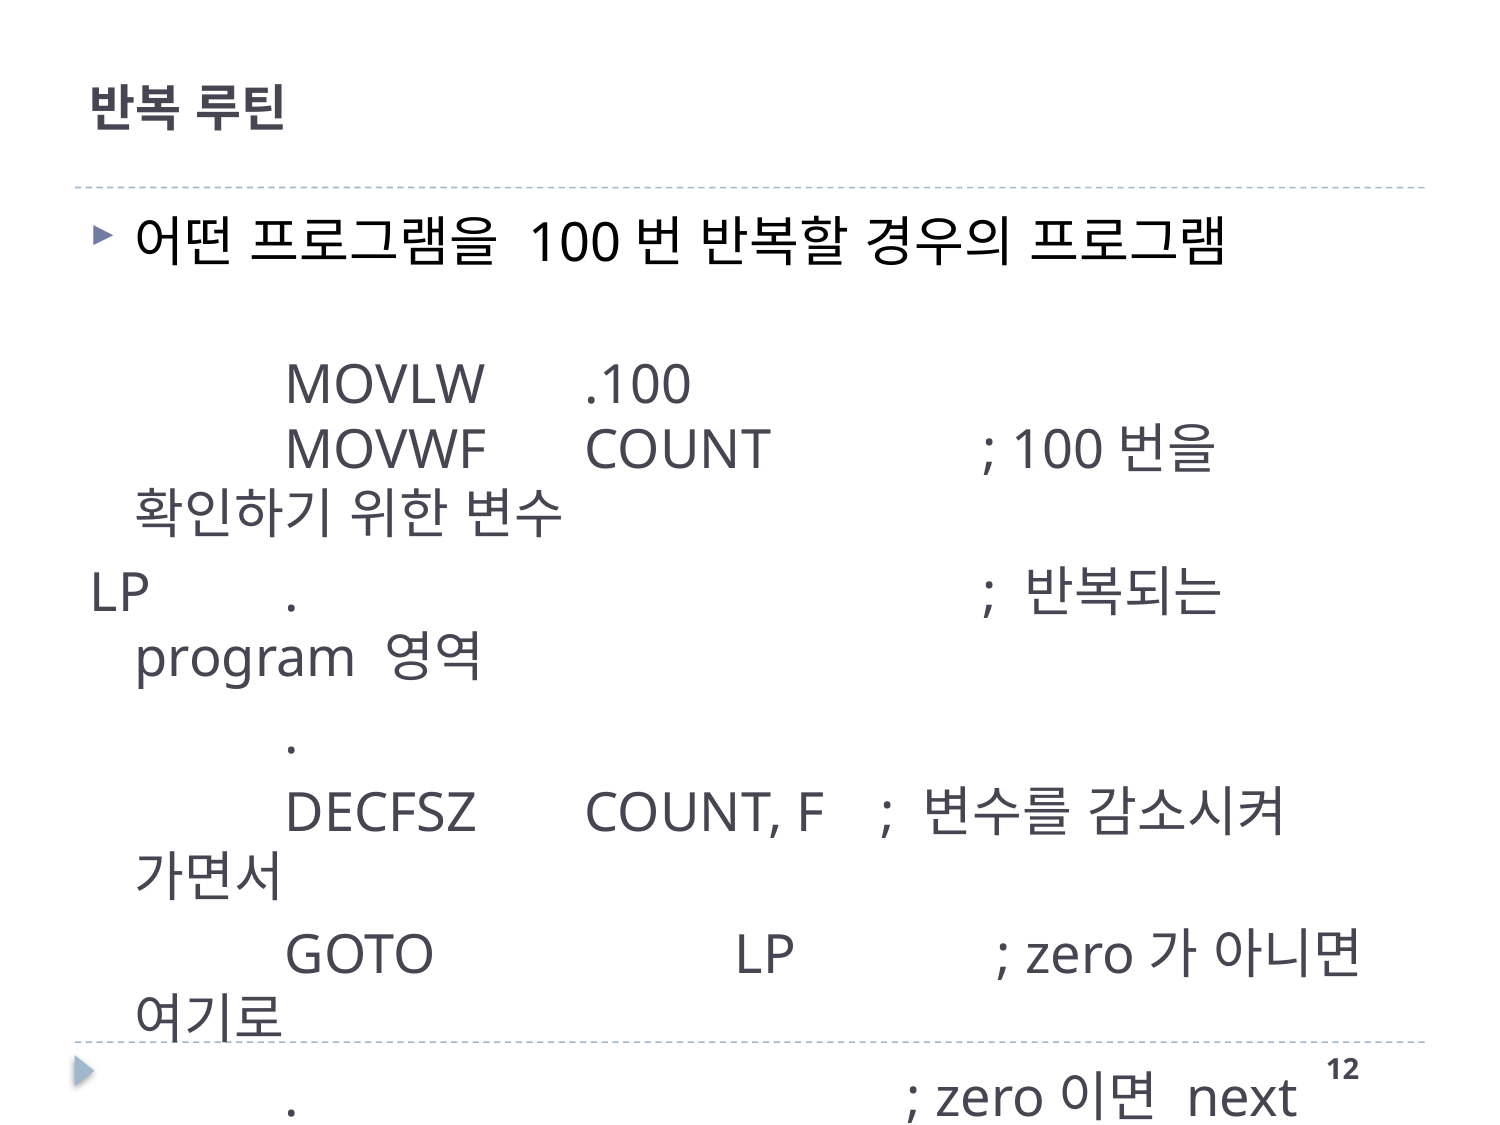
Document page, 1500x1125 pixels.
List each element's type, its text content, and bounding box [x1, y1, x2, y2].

list 어떤 프로그램을 100번 반복할 경우의 프로그램 MOVLW .100 MOVWF COUNT ; 100번을 확인하기 위한 변수 LP . ; 반복되는 program 영역 . DECFSZ COUNT, F ; 변수를 감소시켜 가면서 GOTO LP ; zero가 아니면 여기로 . ; zero이면 next program 시작 [75, 200, 1425, 1006]
slide_number 11 [1101, 1042, 1427, 1103]
title 반복 루틴 [75, 24, 1425, 188]
